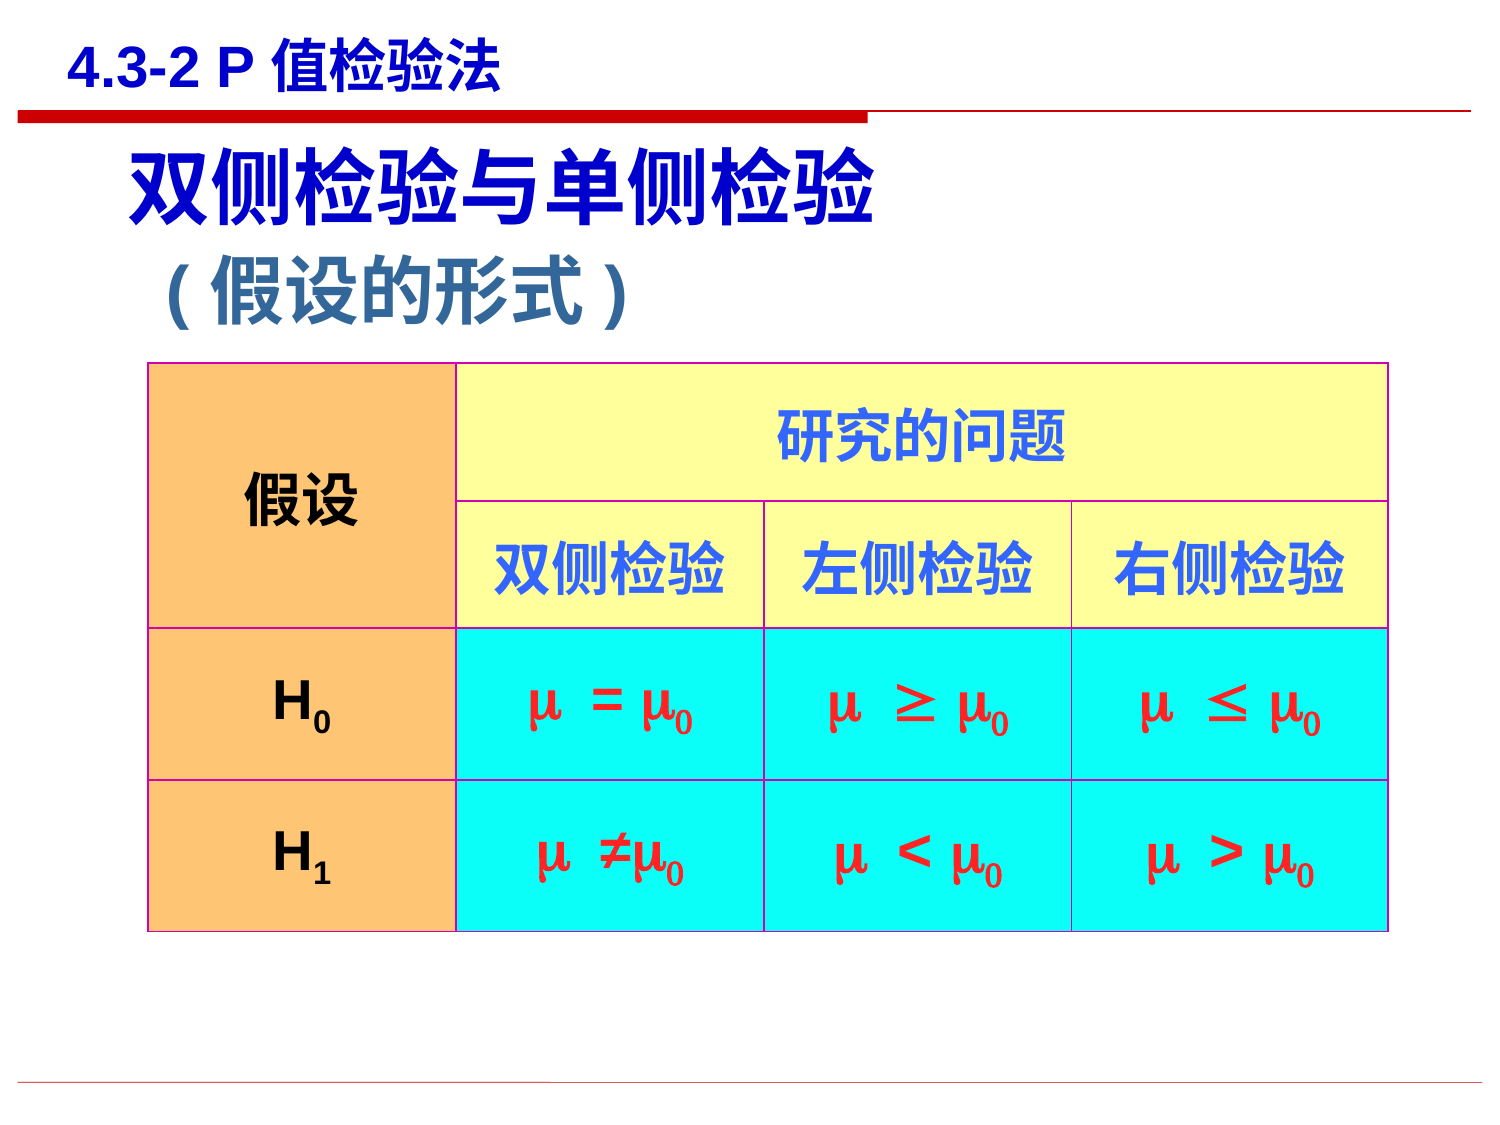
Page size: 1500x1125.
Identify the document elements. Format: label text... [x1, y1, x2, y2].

title 双侧检验与单侧检验 (假设的形式) [0, 278, 1235, 343]
table_cell m ≠m0 [457, 781, 763, 931]
table_cell m < m0 [765, 781, 1071, 931]
table_cell H0 [149, 629, 455, 779]
table_cell 右侧检验 [1072, 502, 1387, 627]
table_header 假设 [149, 364, 455, 627]
table_cell m = m0 [457, 629, 763, 779]
table_cell m  m0 [1072, 629, 1387, 779]
table_cell m  m0 [765, 629, 1071, 779]
table_cell 双侧检验 [457, 502, 763, 627]
table_cell 左侧检验 [765, 502, 1071, 627]
table_cell H1 [149, 781, 455, 931]
table_header 研究的问题 [457, 364, 1387, 500]
table_cell m > m0 [1072, 781, 1387, 931]
text_box 4.3-2 P值检验法 [53, 42, 1500, 107]
